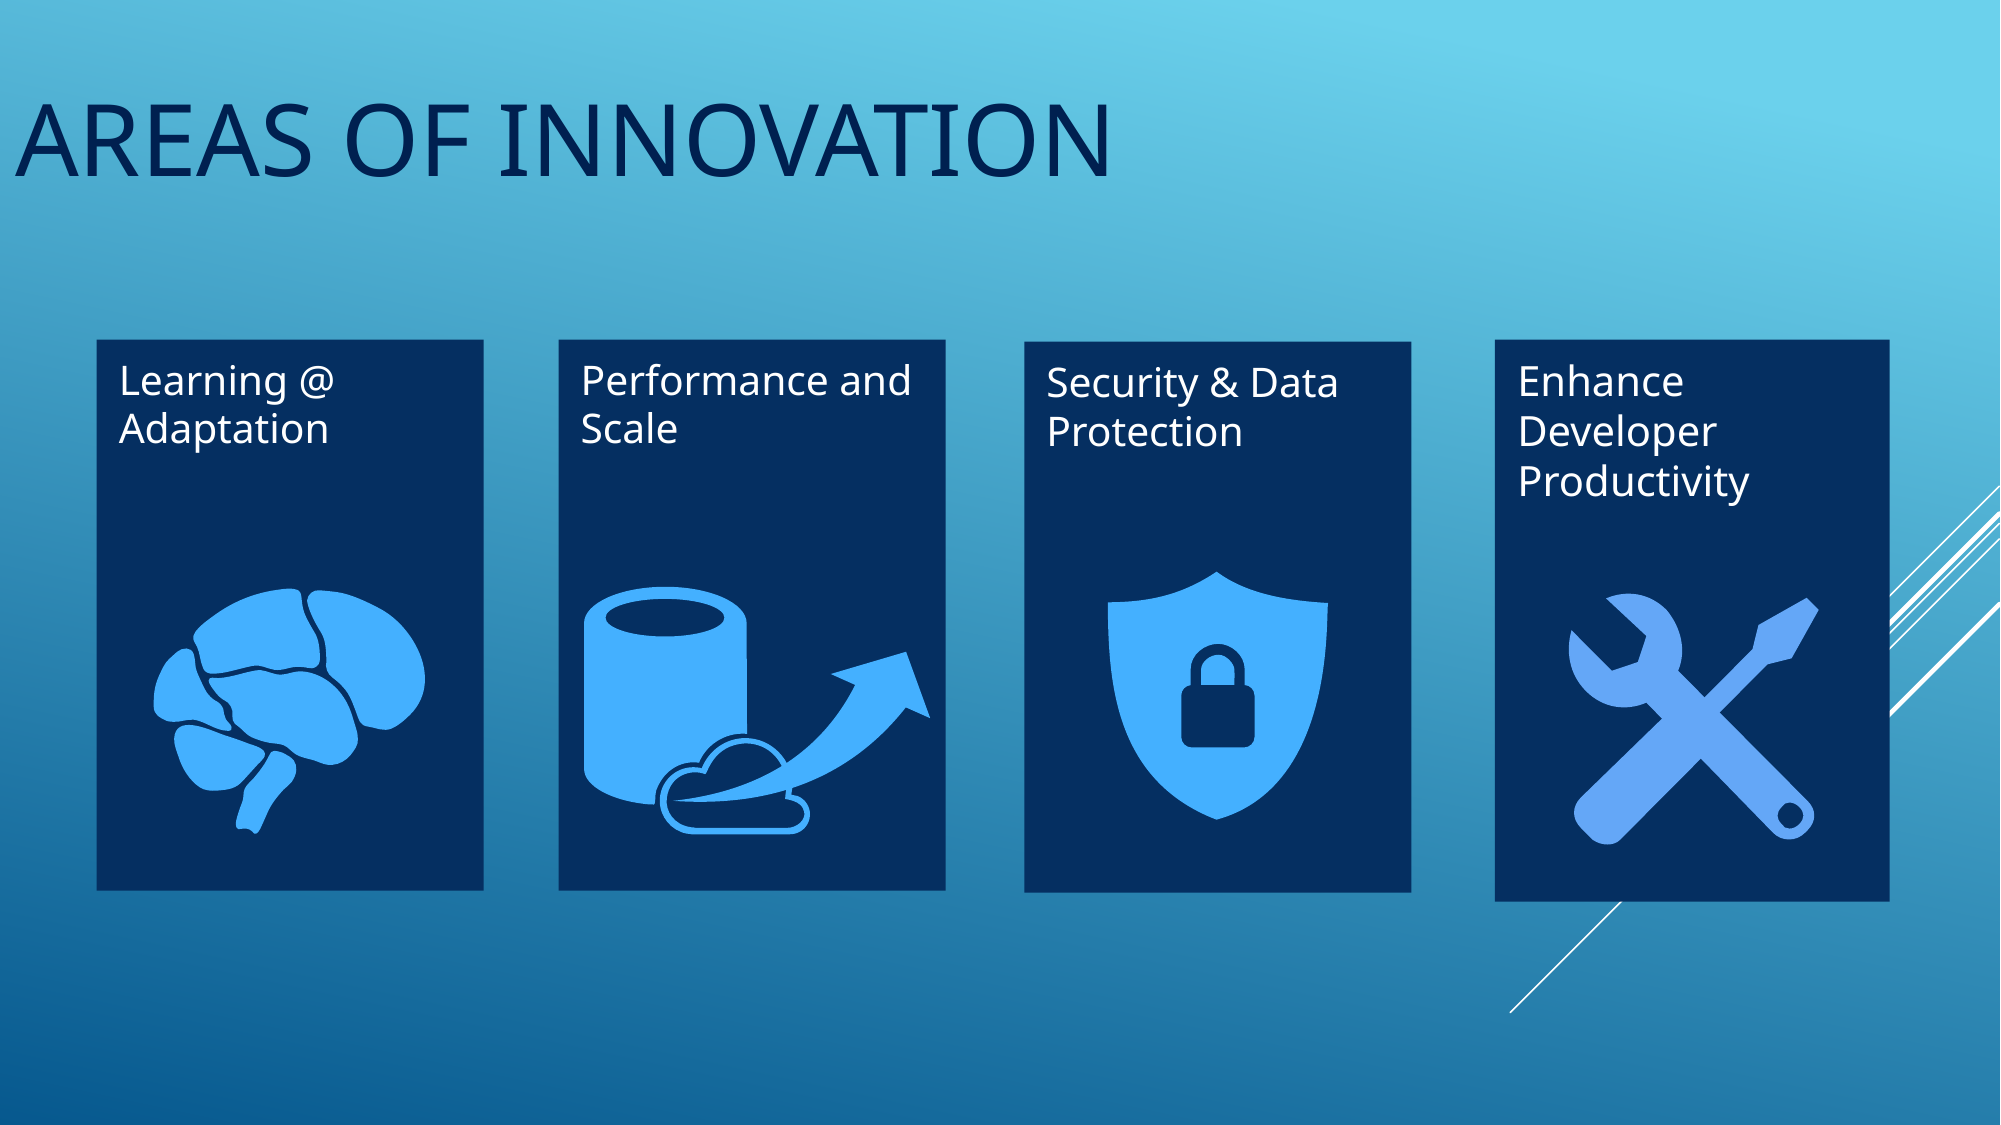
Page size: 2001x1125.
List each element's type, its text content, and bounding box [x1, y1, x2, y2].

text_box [96, 339, 484, 891]
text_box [1024, 341, 1412, 893]
title Areas of Innovation [0, 63, 1619, 211]
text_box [558, 339, 946, 891]
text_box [1494, 339, 1890, 902]
